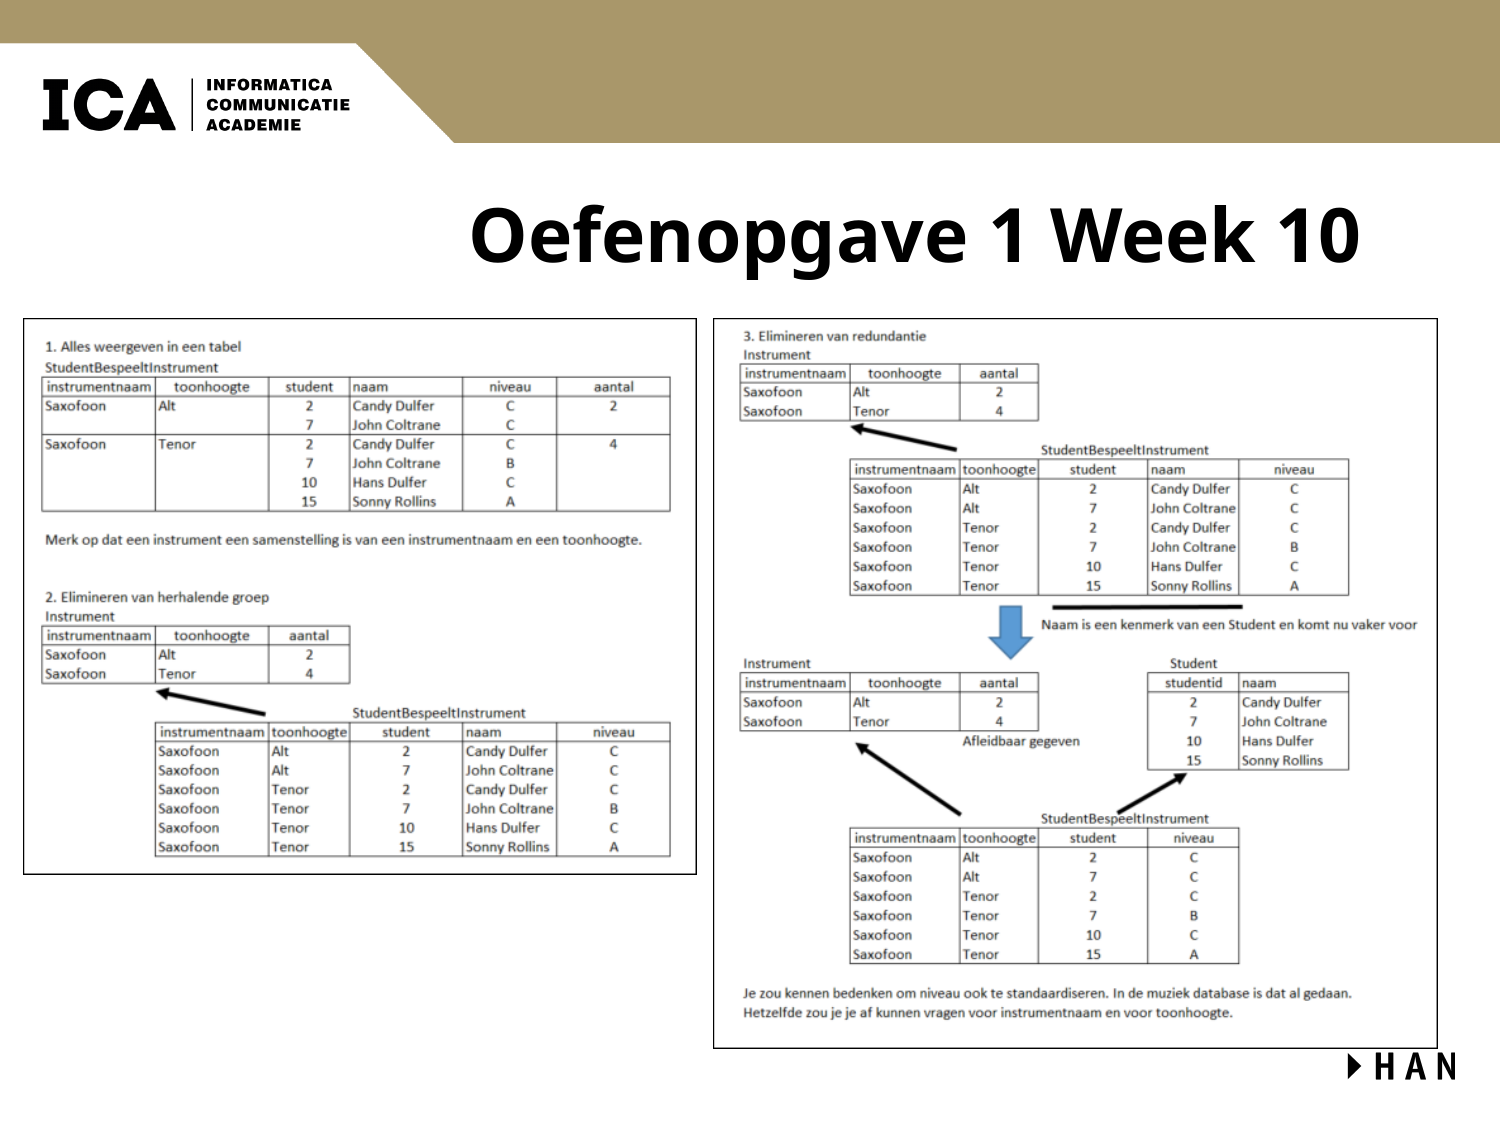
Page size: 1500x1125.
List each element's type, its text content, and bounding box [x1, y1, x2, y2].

picture [713, 318, 1438, 1049]
title Oefenopgave 1 Week 10 [453, 179, 1455, 287]
picture [23, 318, 697, 876]
